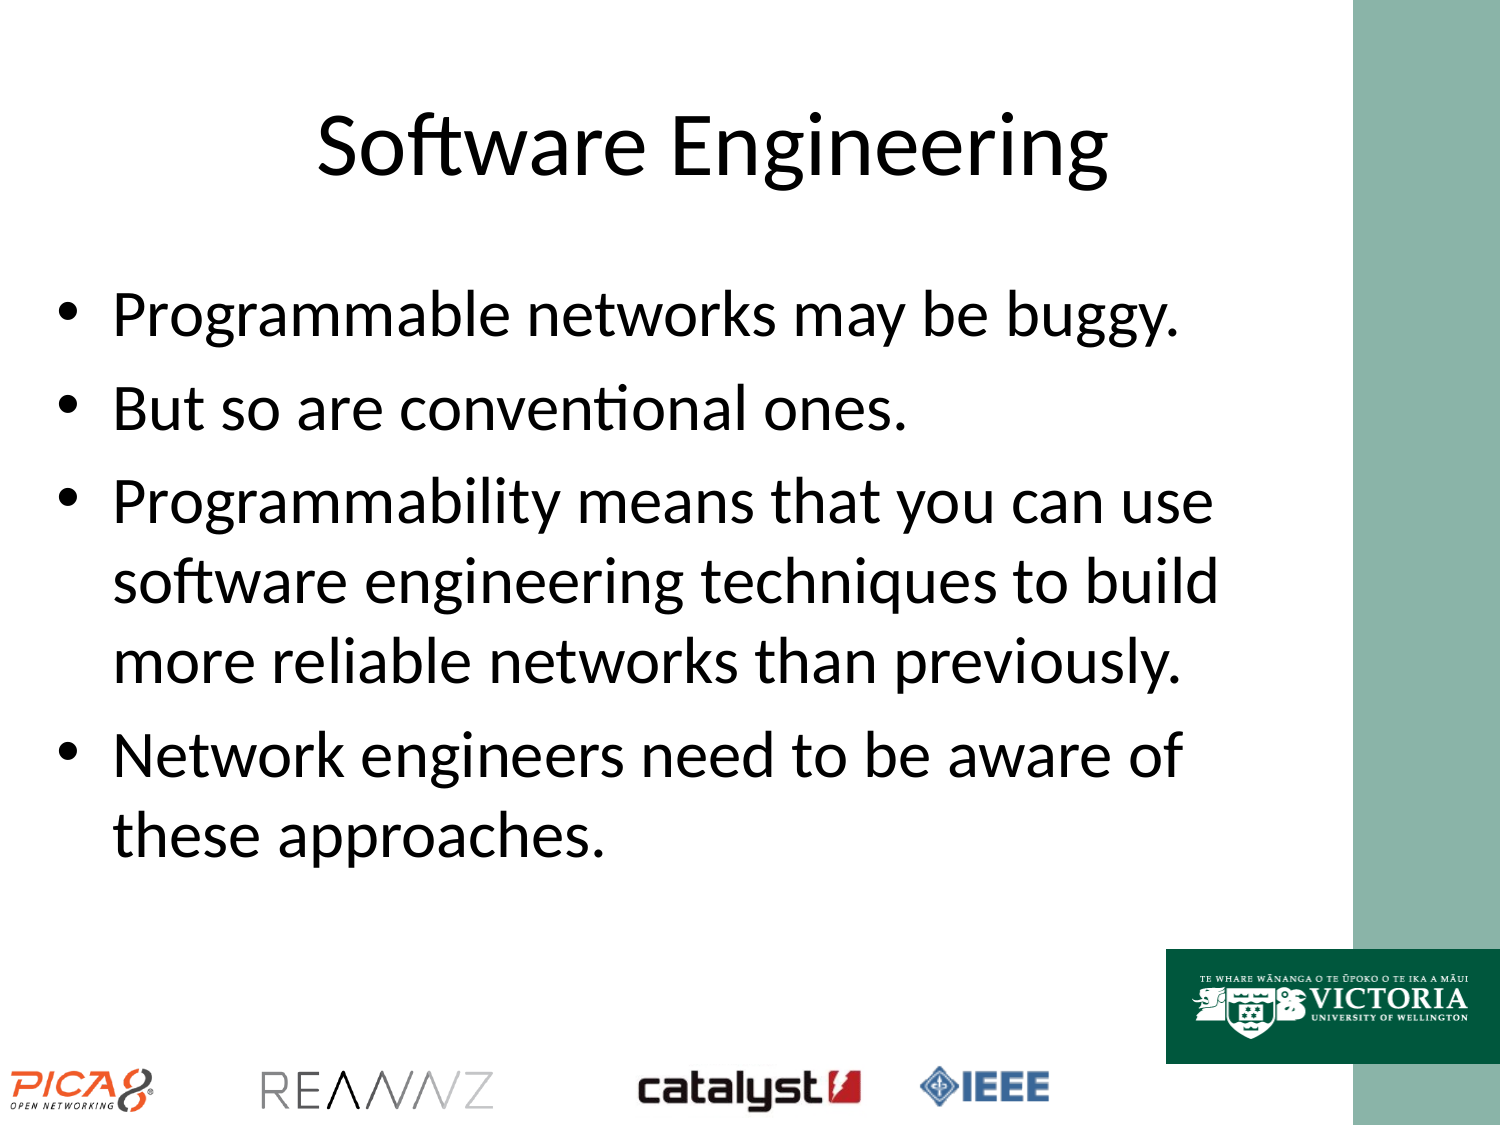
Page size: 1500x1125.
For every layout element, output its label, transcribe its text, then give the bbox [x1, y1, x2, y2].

picture [5, 1066, 158, 1114]
picture [618, 1064, 871, 1118]
picture [257, 1068, 500, 1111]
picture [917, 1063, 1054, 1110]
title Software Engineering [75, 45, 1353, 233]
list Programmable networks may be buggy. But so are conventional ones. Programmability means that you can use software engineering techniques to build more reliable networks than previously. Network engineers need to be aware of these approaches. [41, 262, 1354, 1000]
picture [1166, 0, 1500, 1125]
